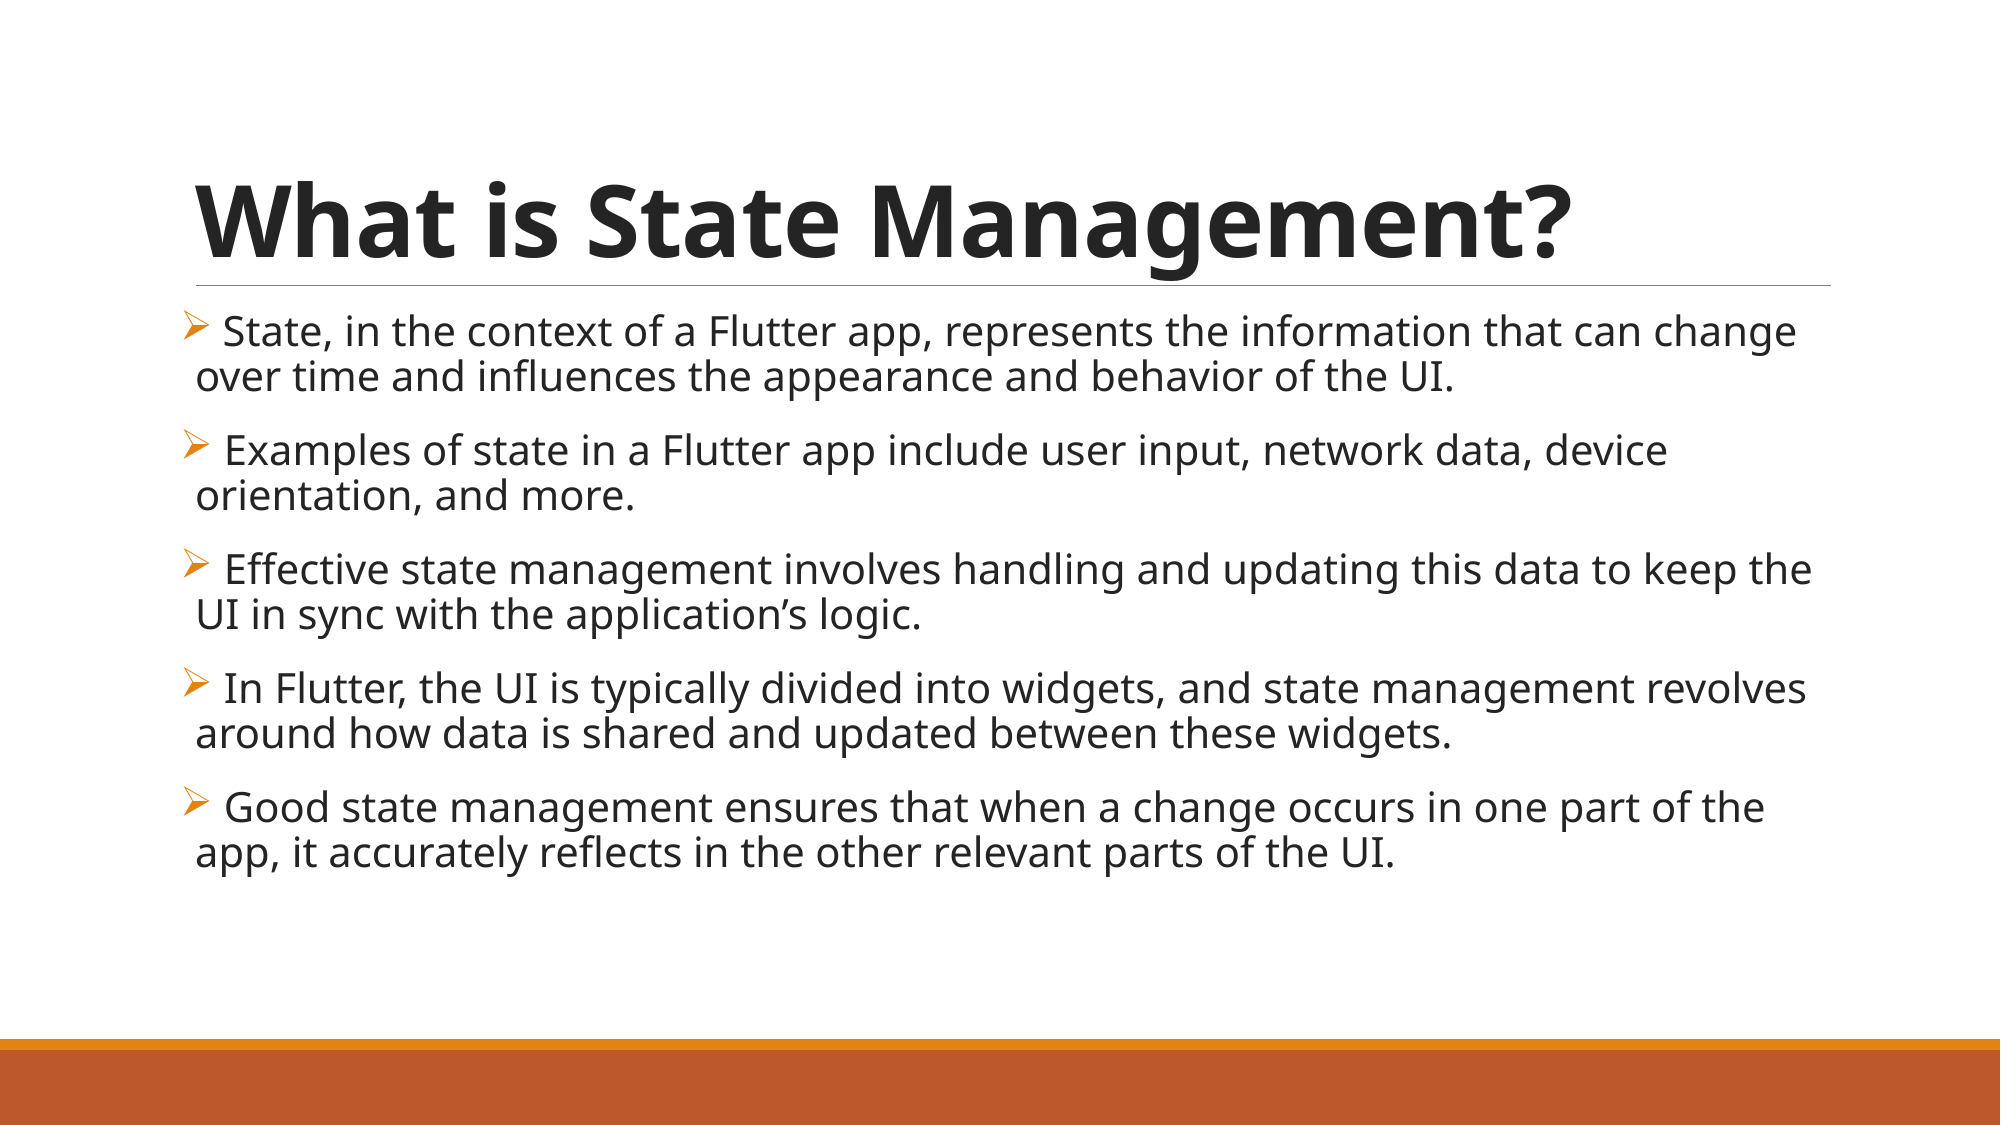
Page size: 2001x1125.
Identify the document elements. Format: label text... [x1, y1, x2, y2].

title What is State Management? [180, 47, 1830, 285]
list State, in the context of a Flutter app, represents the information that can change over time and influences the appearance and behavior of the UI. Examples of state in a Flutter app include user input, network data, device orientation, and more. Effective state management involves handling and updating this data to keep the UI in sync with the application’s logic. In Flutter, the UI is typically divided into widgets, and state management revolves around how data is shared and updated between these widgets. Good state management ensures that when a change occurs in one part of the app, it accurately reflects in the other relevant parts of the UI. [180, 302, 1830, 963]
